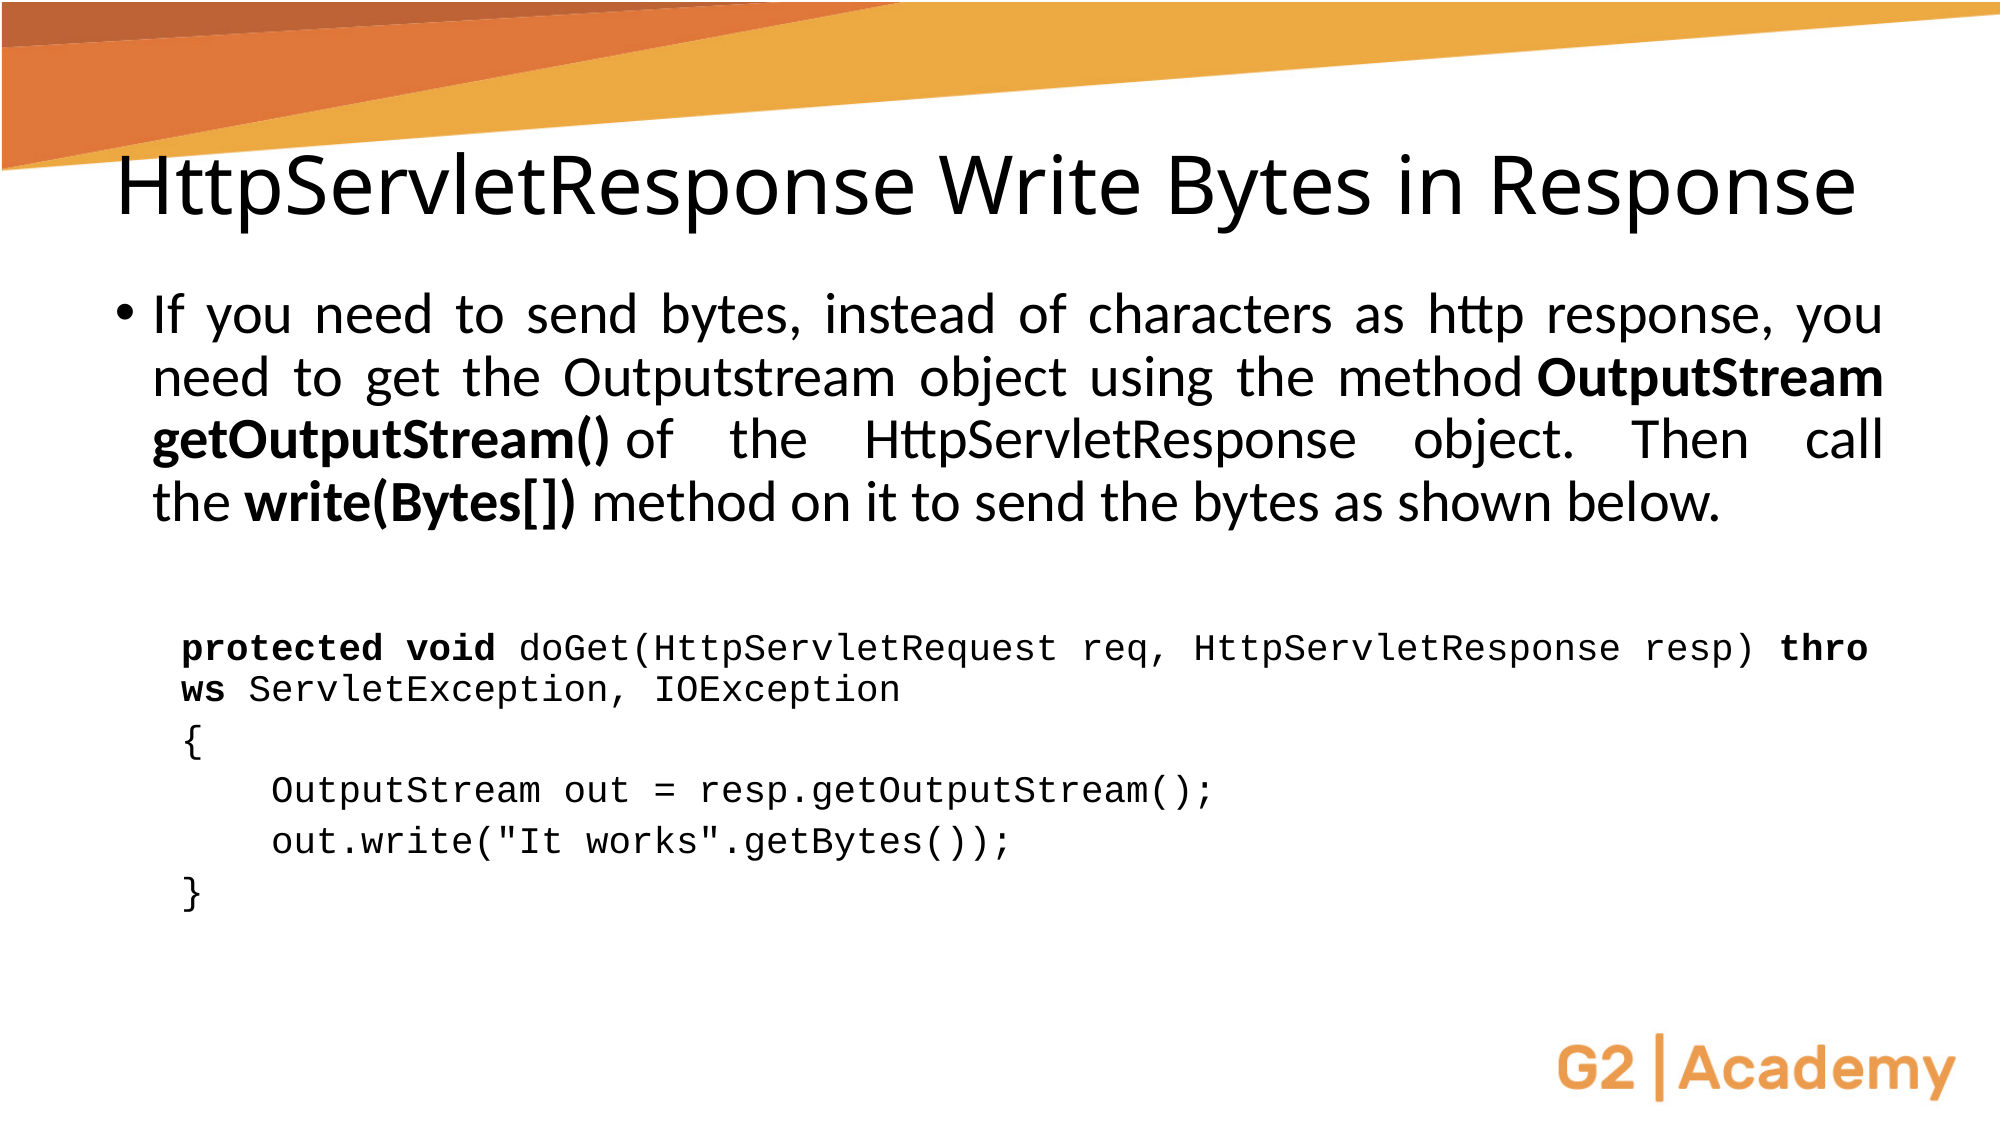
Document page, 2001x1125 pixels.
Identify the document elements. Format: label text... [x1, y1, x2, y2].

list If you need to send bytes, instead of characters as http response, you need to get the Outputstream object using the method OutputStream getOutputStream() of the HttpServletResponse object. Then call the write(Bytes[]) method on it to send the bytes as shown below. protected void doGet(HttpServletRequest req, HttpServletResponse resp) throws ServletException, IOException { OutputStream out = resp.getOutputStream(); out.write("It works".getBytes()); } [99, 275, 1900, 1037]
picture [1, 2, 2000, 1125]
title HttpServletResponse Write Bytes in Response [99, 100, 1900, 275]
